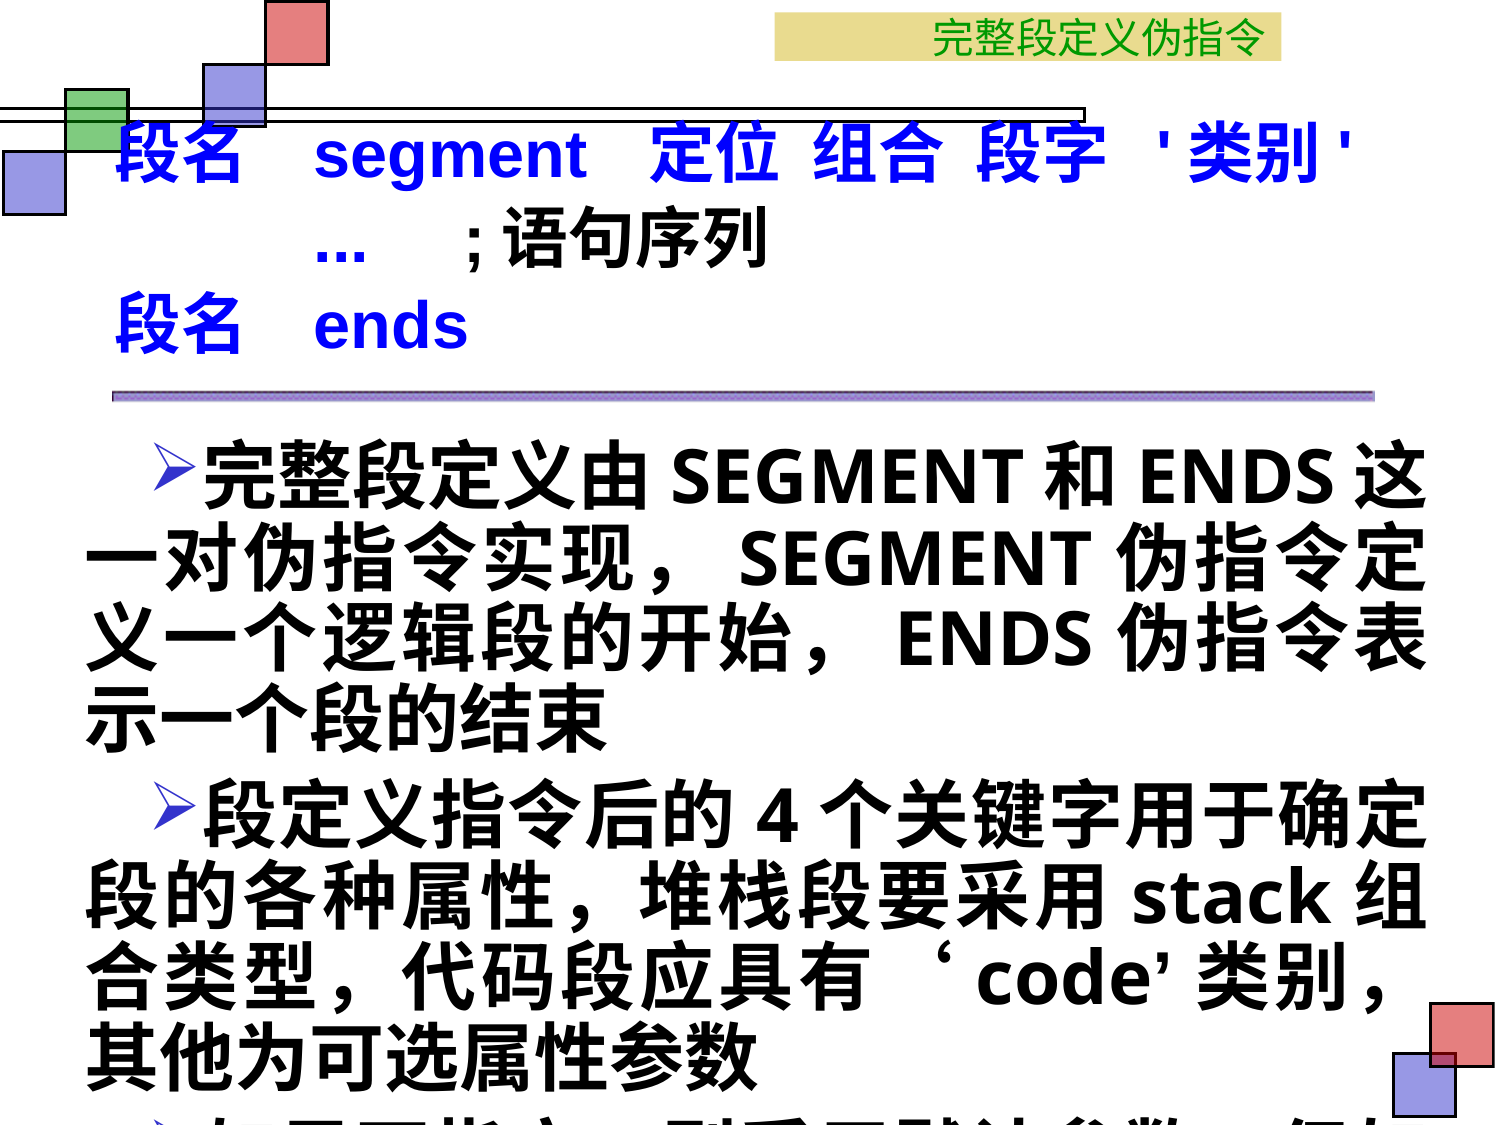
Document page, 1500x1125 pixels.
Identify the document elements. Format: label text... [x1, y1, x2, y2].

list 段名 segment 定位 组合 段字 '类别' ... ;语句序列 段名 ends [69, 112, 1421, 376]
list 完整段定义由SEGMENT和ENDS这一对伪指令实现，SEGMENT伪指令定义一个逻辑段的开始，ENDS伪指令表示一个段的结束 段定义指令后的4个关键字用于确定段的各种属性，堆栈段要采用stack组合类型，代码段应具有‘code’类别，其他为可选属性参数 如果不指定，则采用默认参数；但如果指定，注意要按照上列次序 [69, 431, 1444, 1024]
picture [112, 387, 1376, 409]
title 完整段定义伪指令 [774, 12, 1282, 61]
